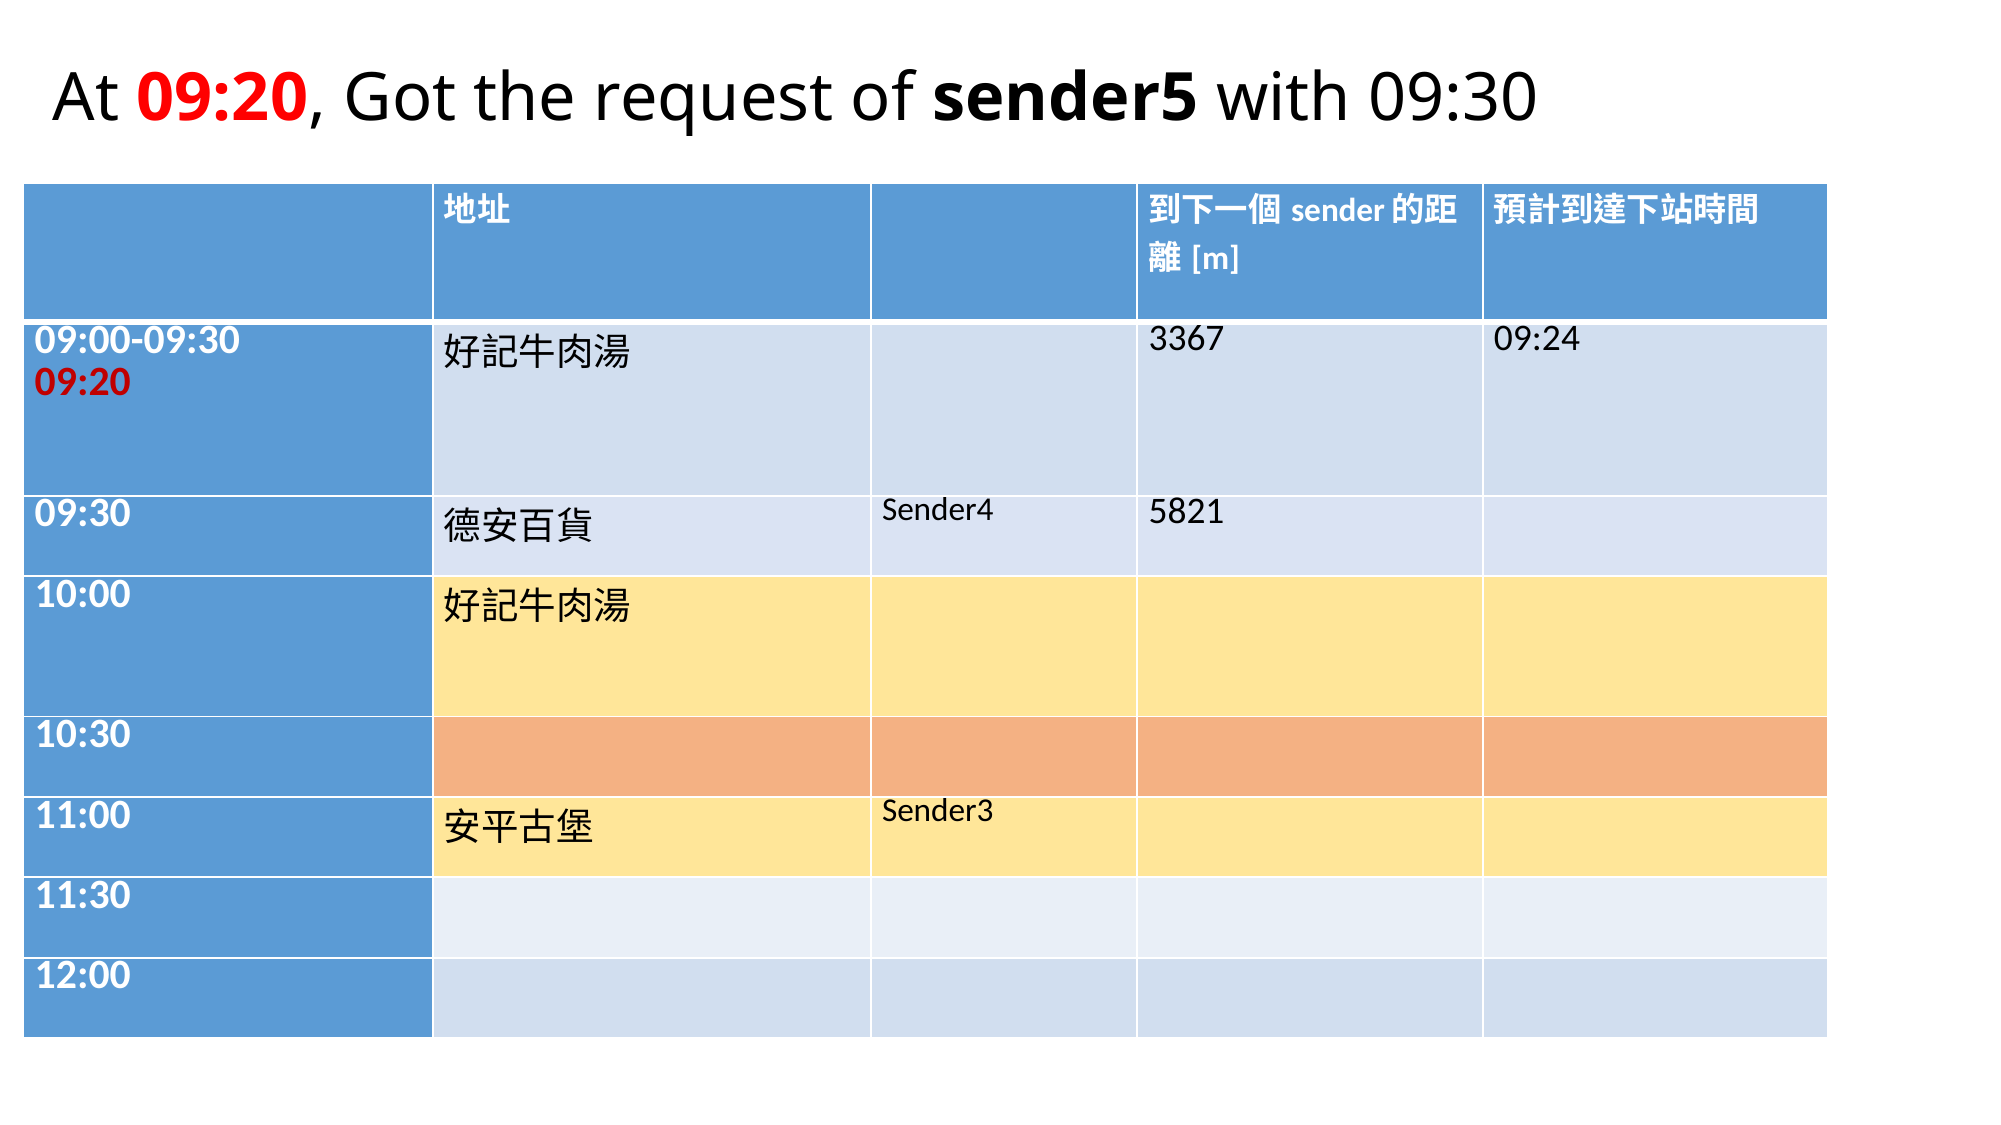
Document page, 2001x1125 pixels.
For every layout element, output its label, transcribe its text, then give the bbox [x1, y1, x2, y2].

table_cell 3367 [1138, 325, 1482, 495]
table_cell 好記牛肉湯 [434, 577, 870, 716]
table_cell [1138, 717, 1482, 796]
table_cell [1138, 798, 1482, 876]
table_cell [1484, 497, 1827, 575]
table_header 預計到達下站時間 [1484, 184, 1827, 319]
table_cell 12:00 [24, 959, 432, 1037]
table_cell [434, 717, 870, 796]
table_cell [872, 959, 1136, 1037]
table_cell [1484, 878, 1827, 957]
table_cell 09:30 [24, 497, 432, 575]
table_cell [1138, 577, 1482, 716]
table_cell 5821 [1138, 497, 1482, 575]
table_cell 11:30 [24, 878, 432, 957]
table_cell 10:30 [24, 717, 432, 796]
table_cell 安平古堡 [434, 798, 870, 876]
table_cell [434, 959, 870, 1037]
table_cell [1484, 959, 1827, 1037]
table_cell 09:00-09:30 09:20 [24, 325, 432, 495]
table_cell [872, 325, 1136, 495]
title At 09:20, Got the request of sender5 with 09:30 [37, 21, 1763, 165]
table_cell [1484, 717, 1827, 796]
table_header [872, 184, 1136, 319]
table_header [24, 184, 432, 319]
table_cell Sender3 [872, 798, 1136, 876]
table_cell Sender4 [872, 497, 1136, 575]
table_cell [1138, 878, 1482, 957]
table_cell [1484, 577, 1827, 716]
table_cell 好記牛肉湯 [434, 325, 870, 495]
table_cell [1484, 798, 1827, 876]
table_cell [872, 577, 1136, 716]
table_header 地址 [434, 184, 870, 319]
table_cell 11:00 [24, 798, 432, 876]
table_cell [872, 878, 1136, 957]
table_cell 09:24 [1484, 325, 1827, 495]
table_cell [434, 878, 870, 957]
table_cell [1138, 959, 1482, 1037]
table_header 到下一個sender的距離[m] [1138, 184, 1482, 319]
table_cell [872, 717, 1136, 796]
table_cell 德安百貨 [434, 497, 870, 575]
table_cell 10:00 [24, 577, 432, 716]
